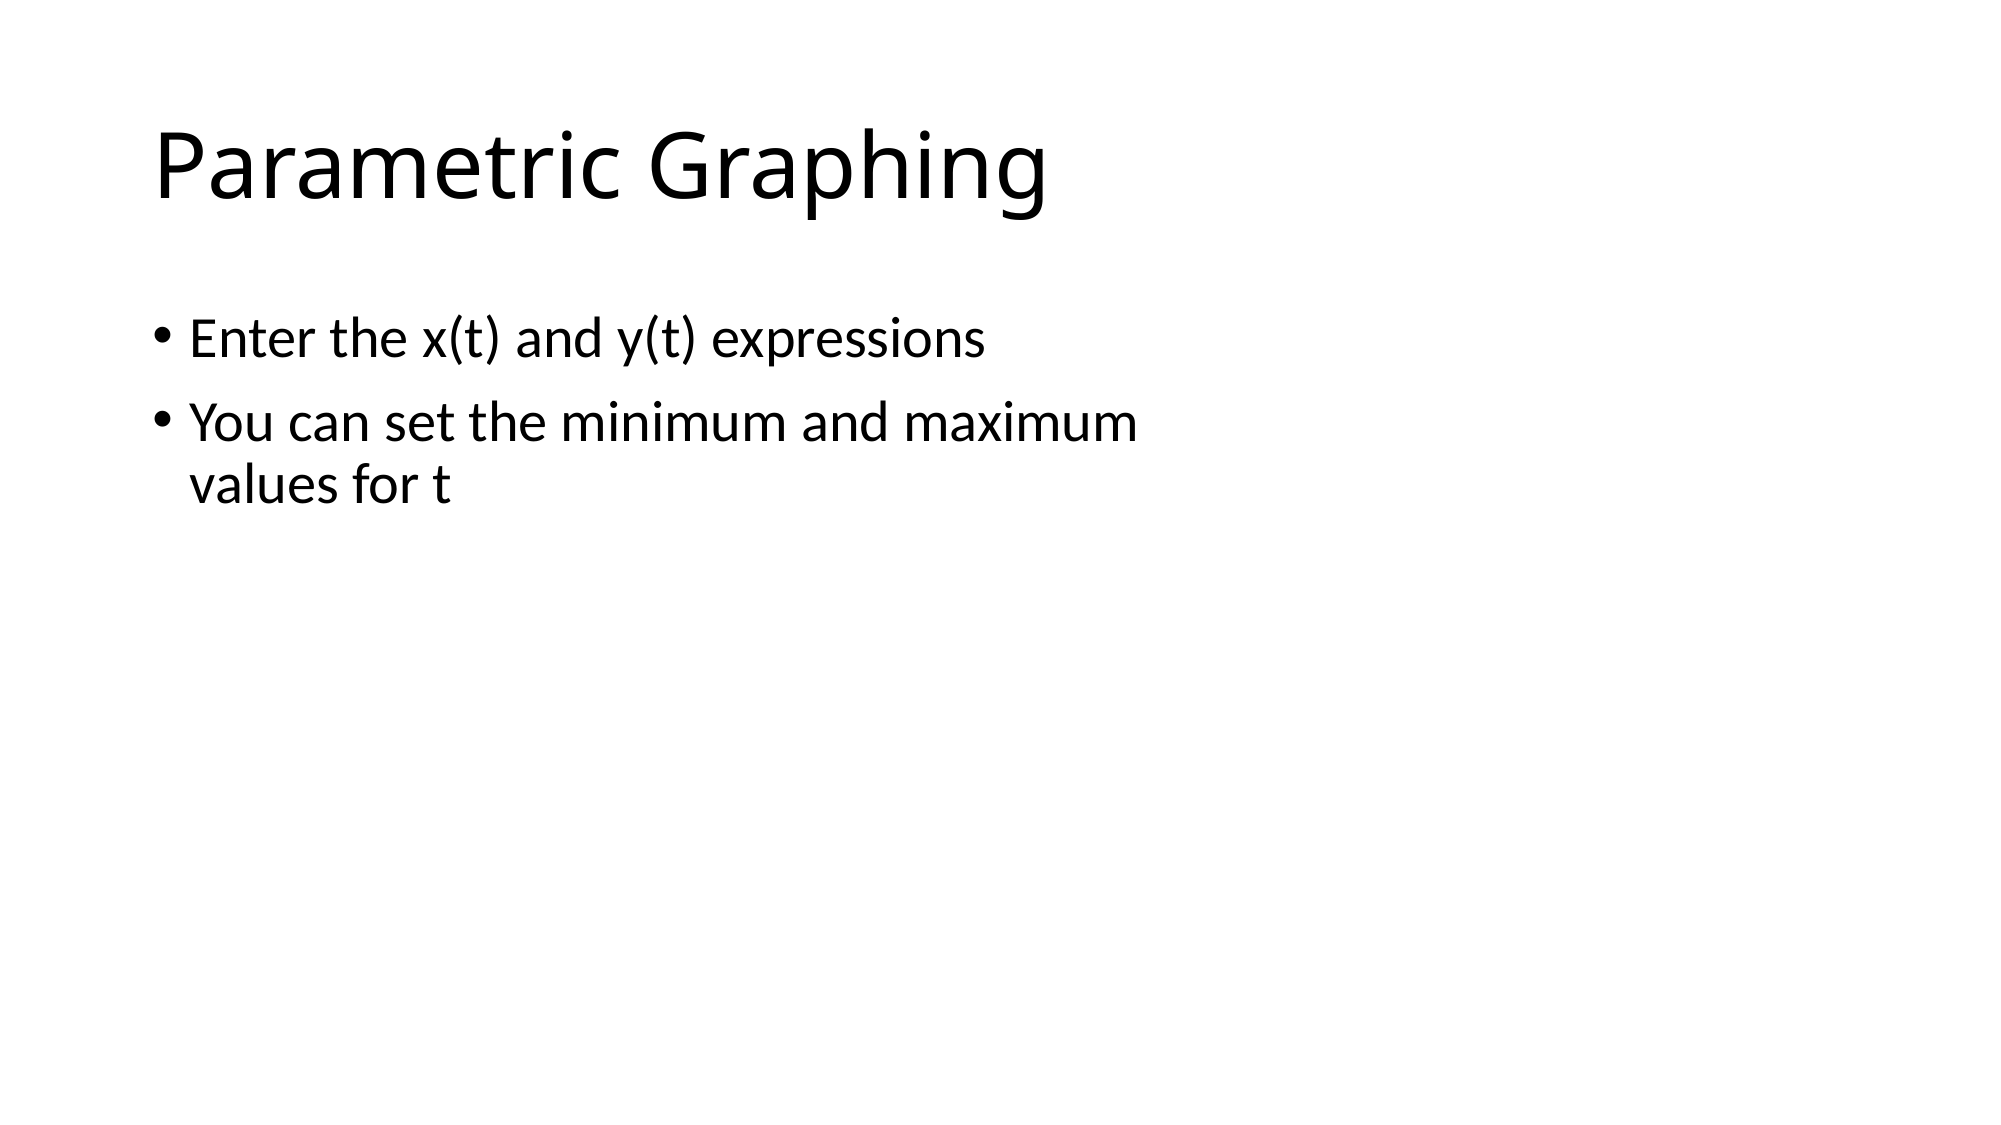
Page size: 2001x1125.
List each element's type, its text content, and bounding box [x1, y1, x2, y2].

list Enter the x(t) and y(t) expressions You can set the minimum and maximum values for t [137, 299, 1863, 1014]
title Parametric Graphing [137, 59, 1863, 278]
